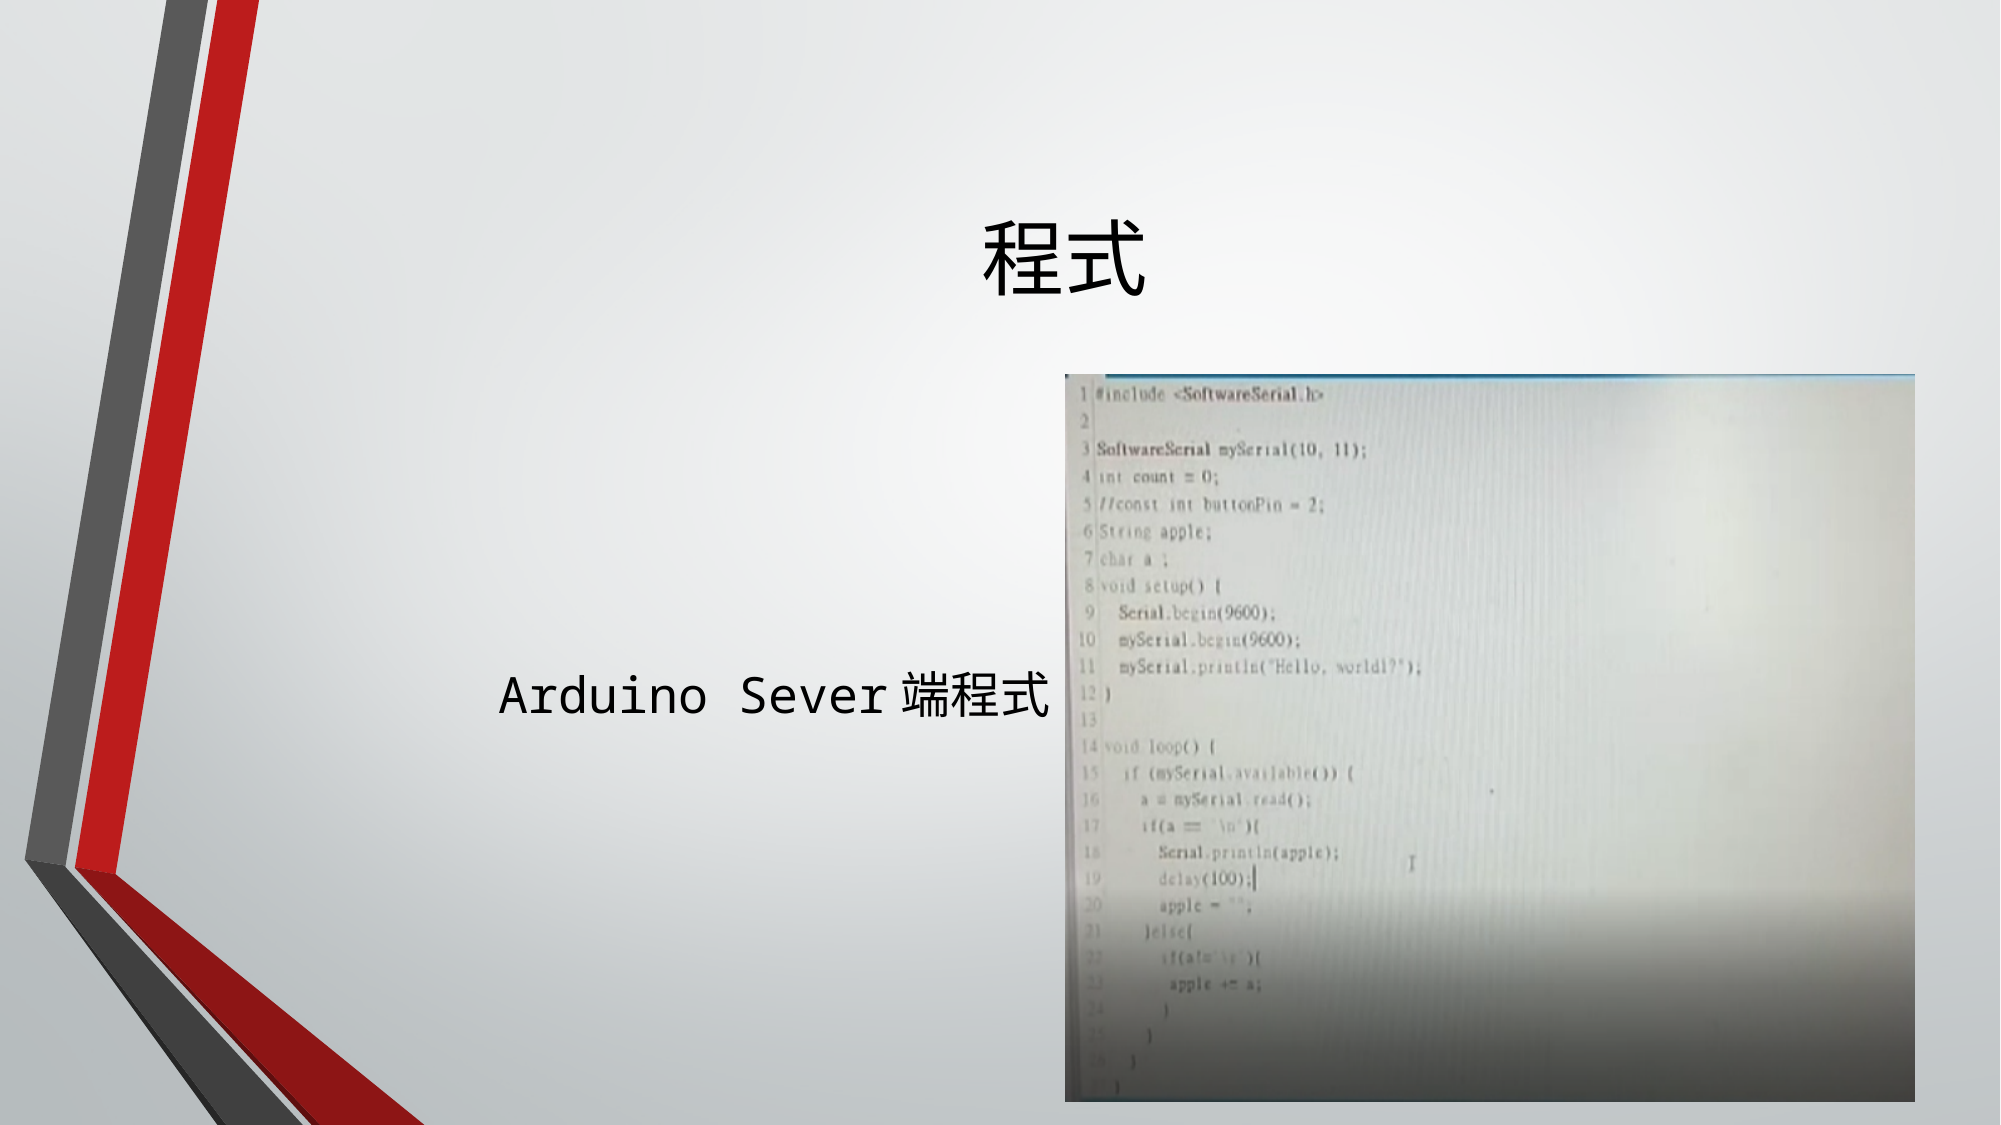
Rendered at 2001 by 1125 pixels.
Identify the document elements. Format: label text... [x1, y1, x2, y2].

title 程式 [243, 112, 1887, 400]
picture [1064, 374, 1915, 1102]
list Arduino Sever端程式(RX) [243, 437, 1064, 950]
